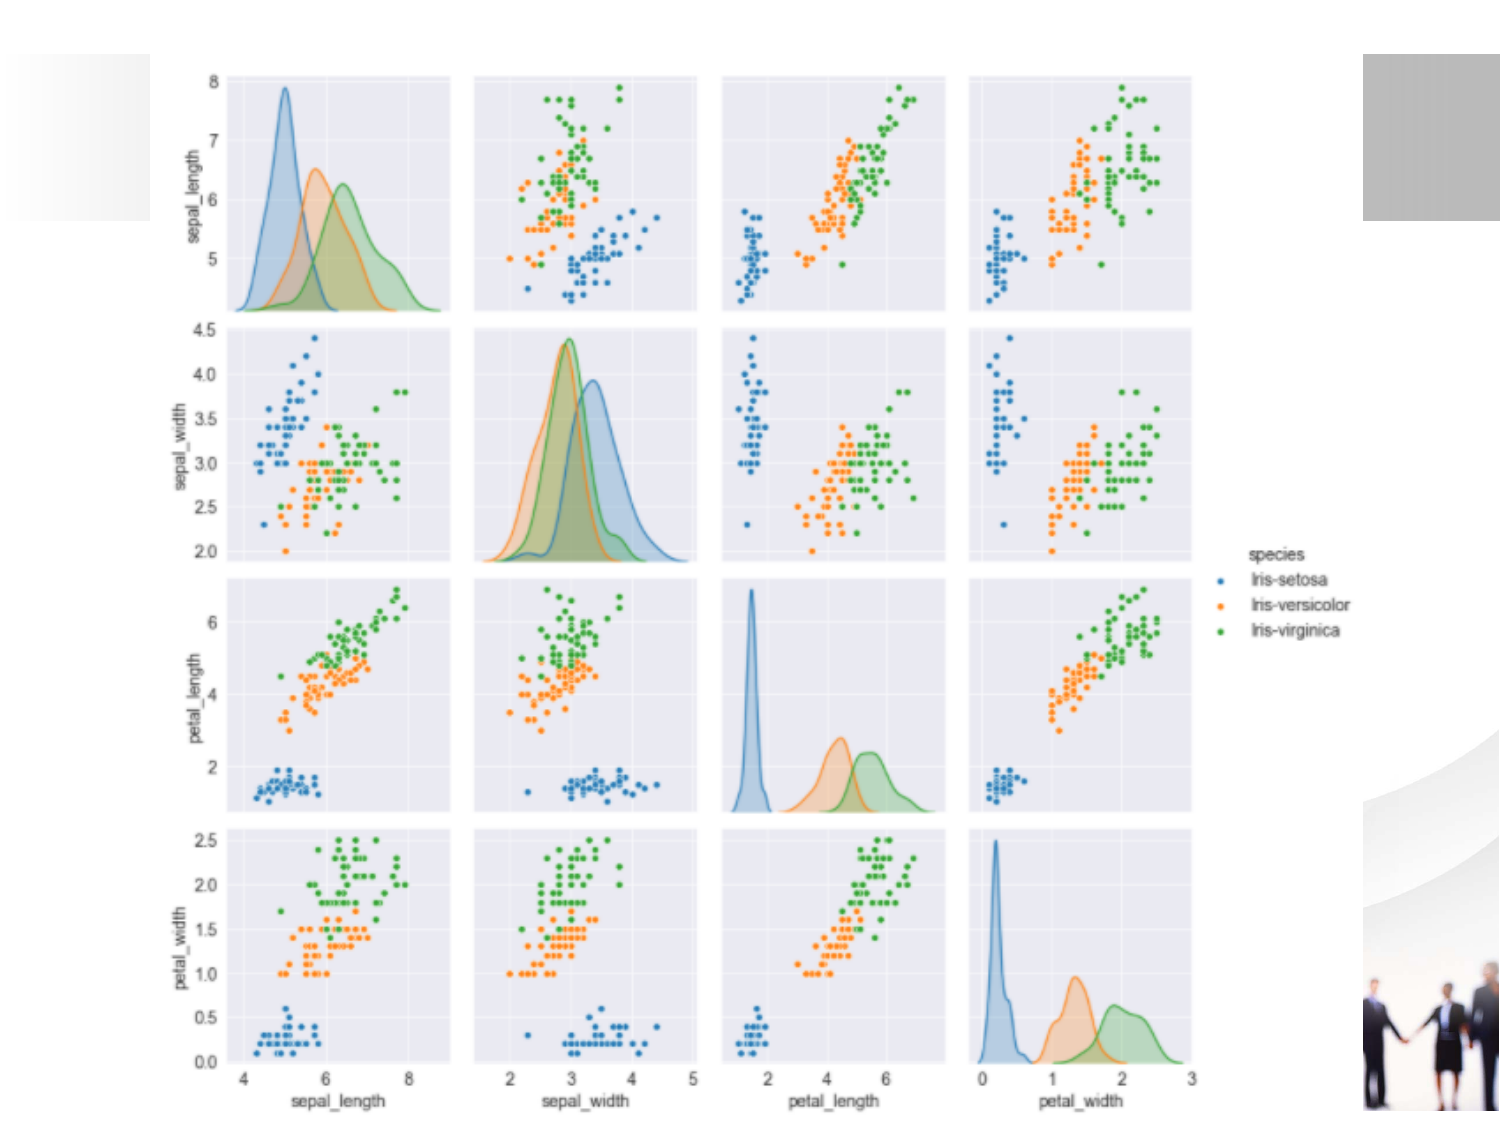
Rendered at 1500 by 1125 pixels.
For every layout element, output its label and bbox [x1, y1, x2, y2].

picture [149, 37, 1499, 1123]
